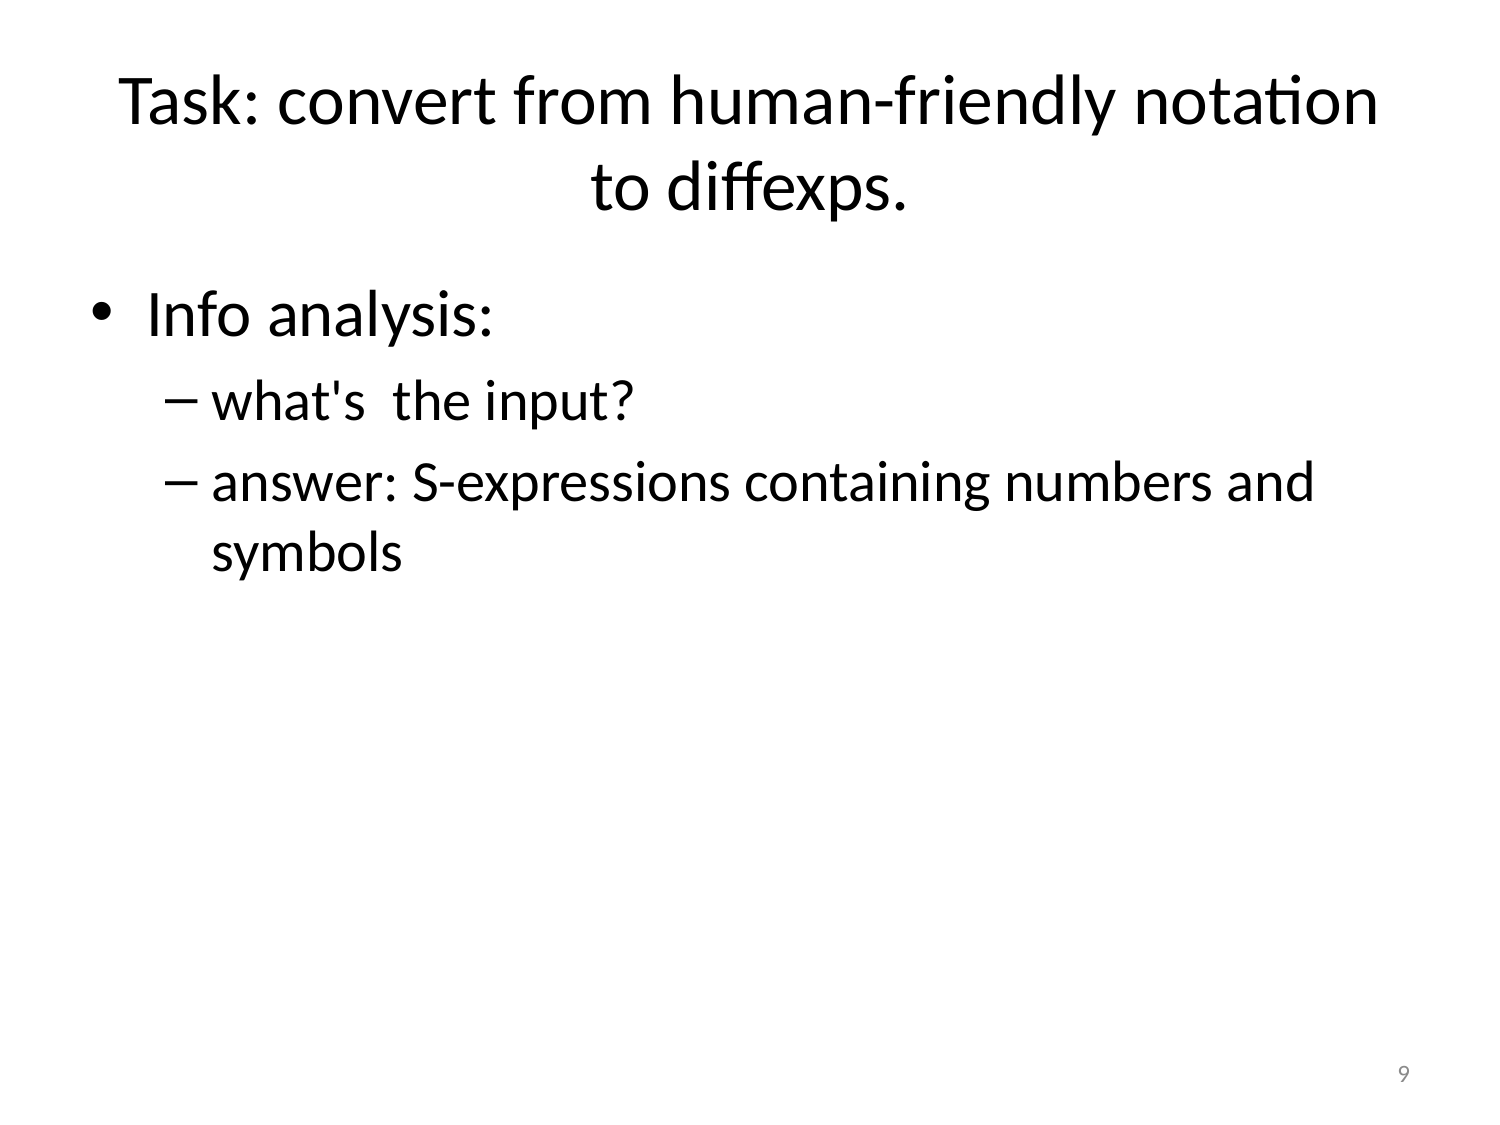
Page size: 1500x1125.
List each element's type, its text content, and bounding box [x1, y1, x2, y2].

list Info analysis: what's the input? answer: S-expressions containing numbers and symbols [75, 262, 1425, 1005]
slide_number 9 [1074, 1042, 1425, 1103]
title Task: convert from human-friendly notation to diffexps. [75, 45, 1425, 233]
